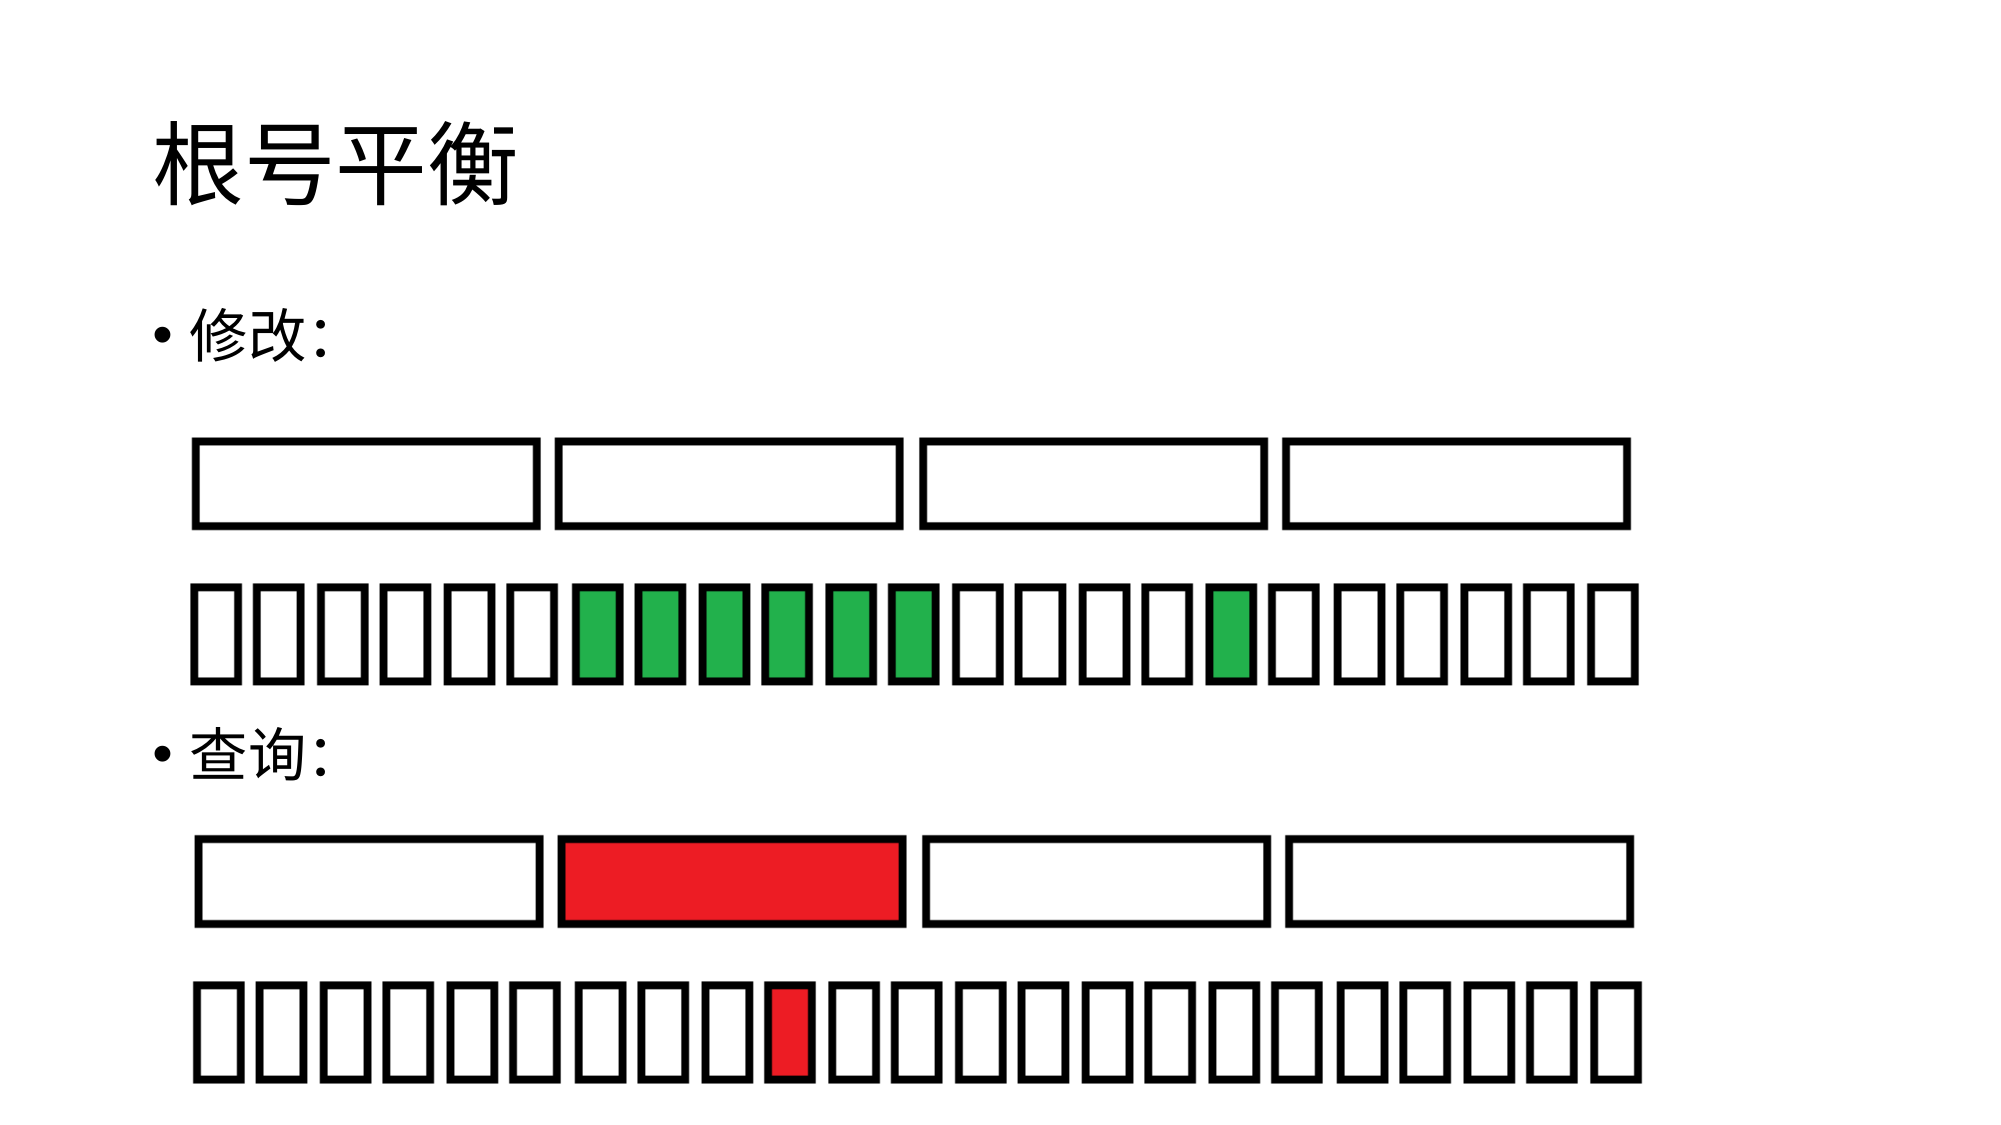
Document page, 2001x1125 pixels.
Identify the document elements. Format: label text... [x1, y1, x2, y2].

list 修改： 查询： [137, 299, 1863, 1014]
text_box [184, 826, 1650, 1098]
title 根号平衡 [137, 59, 1863, 278]
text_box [175, 430, 1650, 695]
